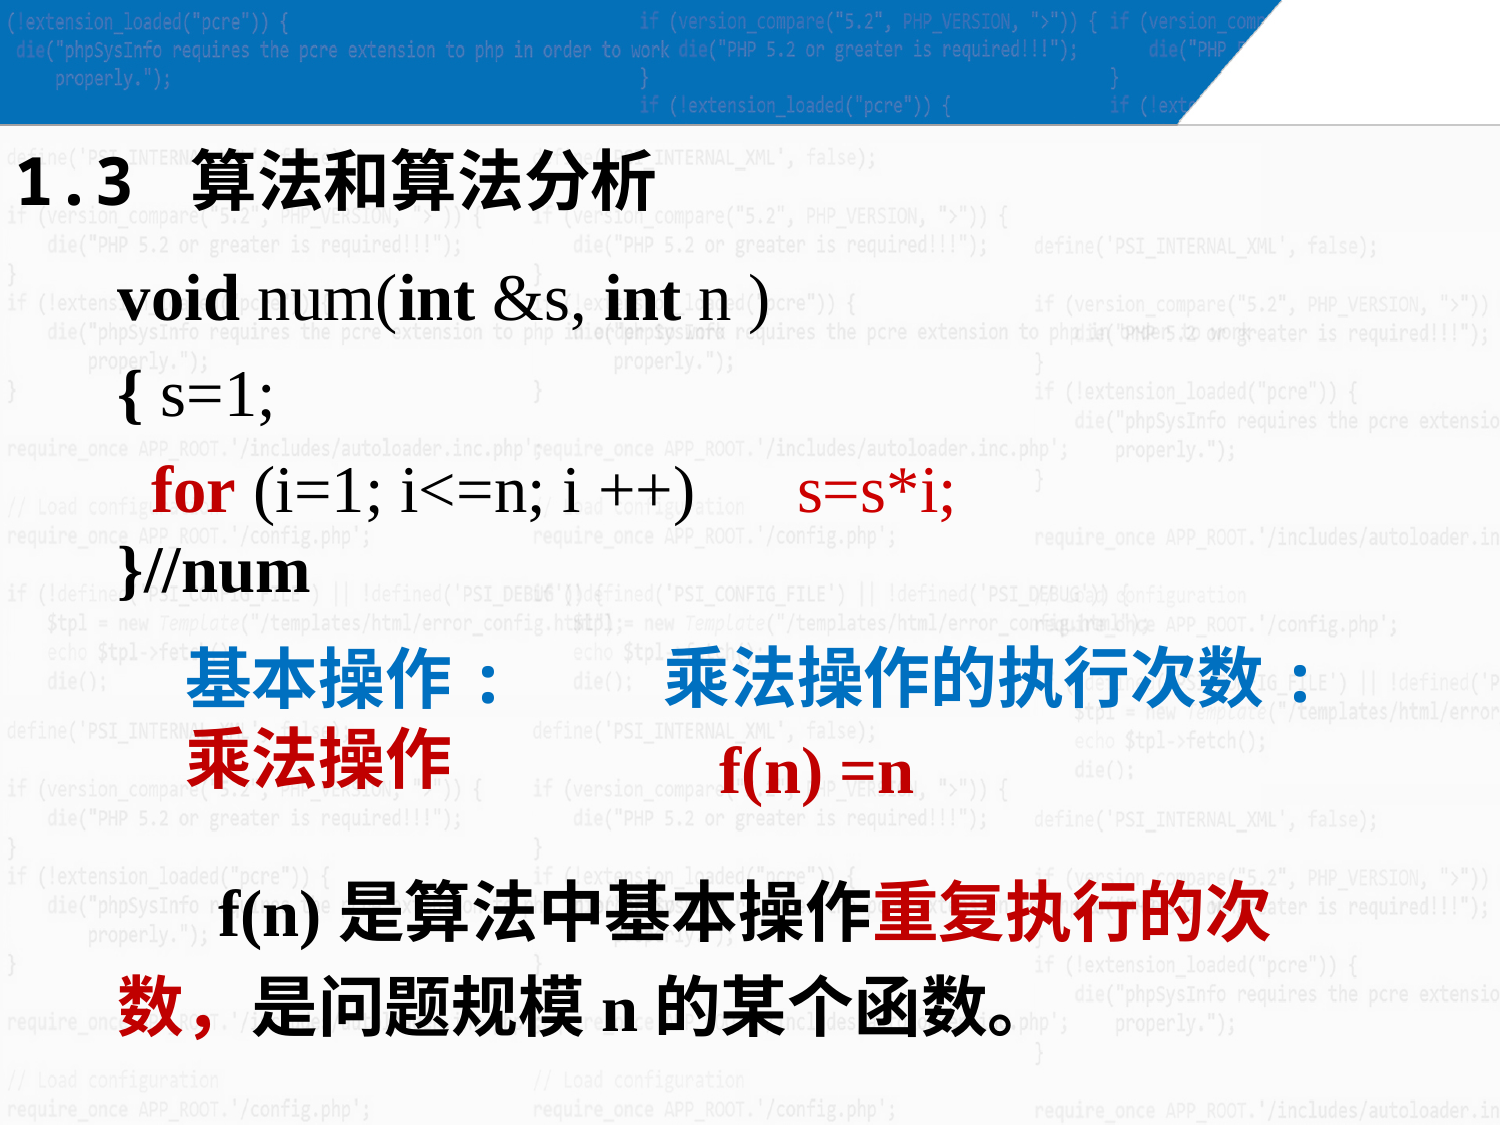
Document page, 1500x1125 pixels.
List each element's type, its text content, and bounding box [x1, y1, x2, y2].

text_box 基本操作: 乘法操作 [170, 629, 602, 804]
text_box 1.3 算法和算法分析 [0, 131, 1025, 226]
text_box f(n)是算法中基本操作重复执行的次数，是问题规模n的某个函数。 [103, 845, 1405, 1053]
text_box 乘法操作的执行次数: f(n) =n [648, 611, 1407, 817]
picture [0, 0, 1500, 1125]
text_box void num(int &s, int n ) { s=1; for (i=1; i<=n; i ++) s=s*i; }//num [103, 230, 1125, 614]
